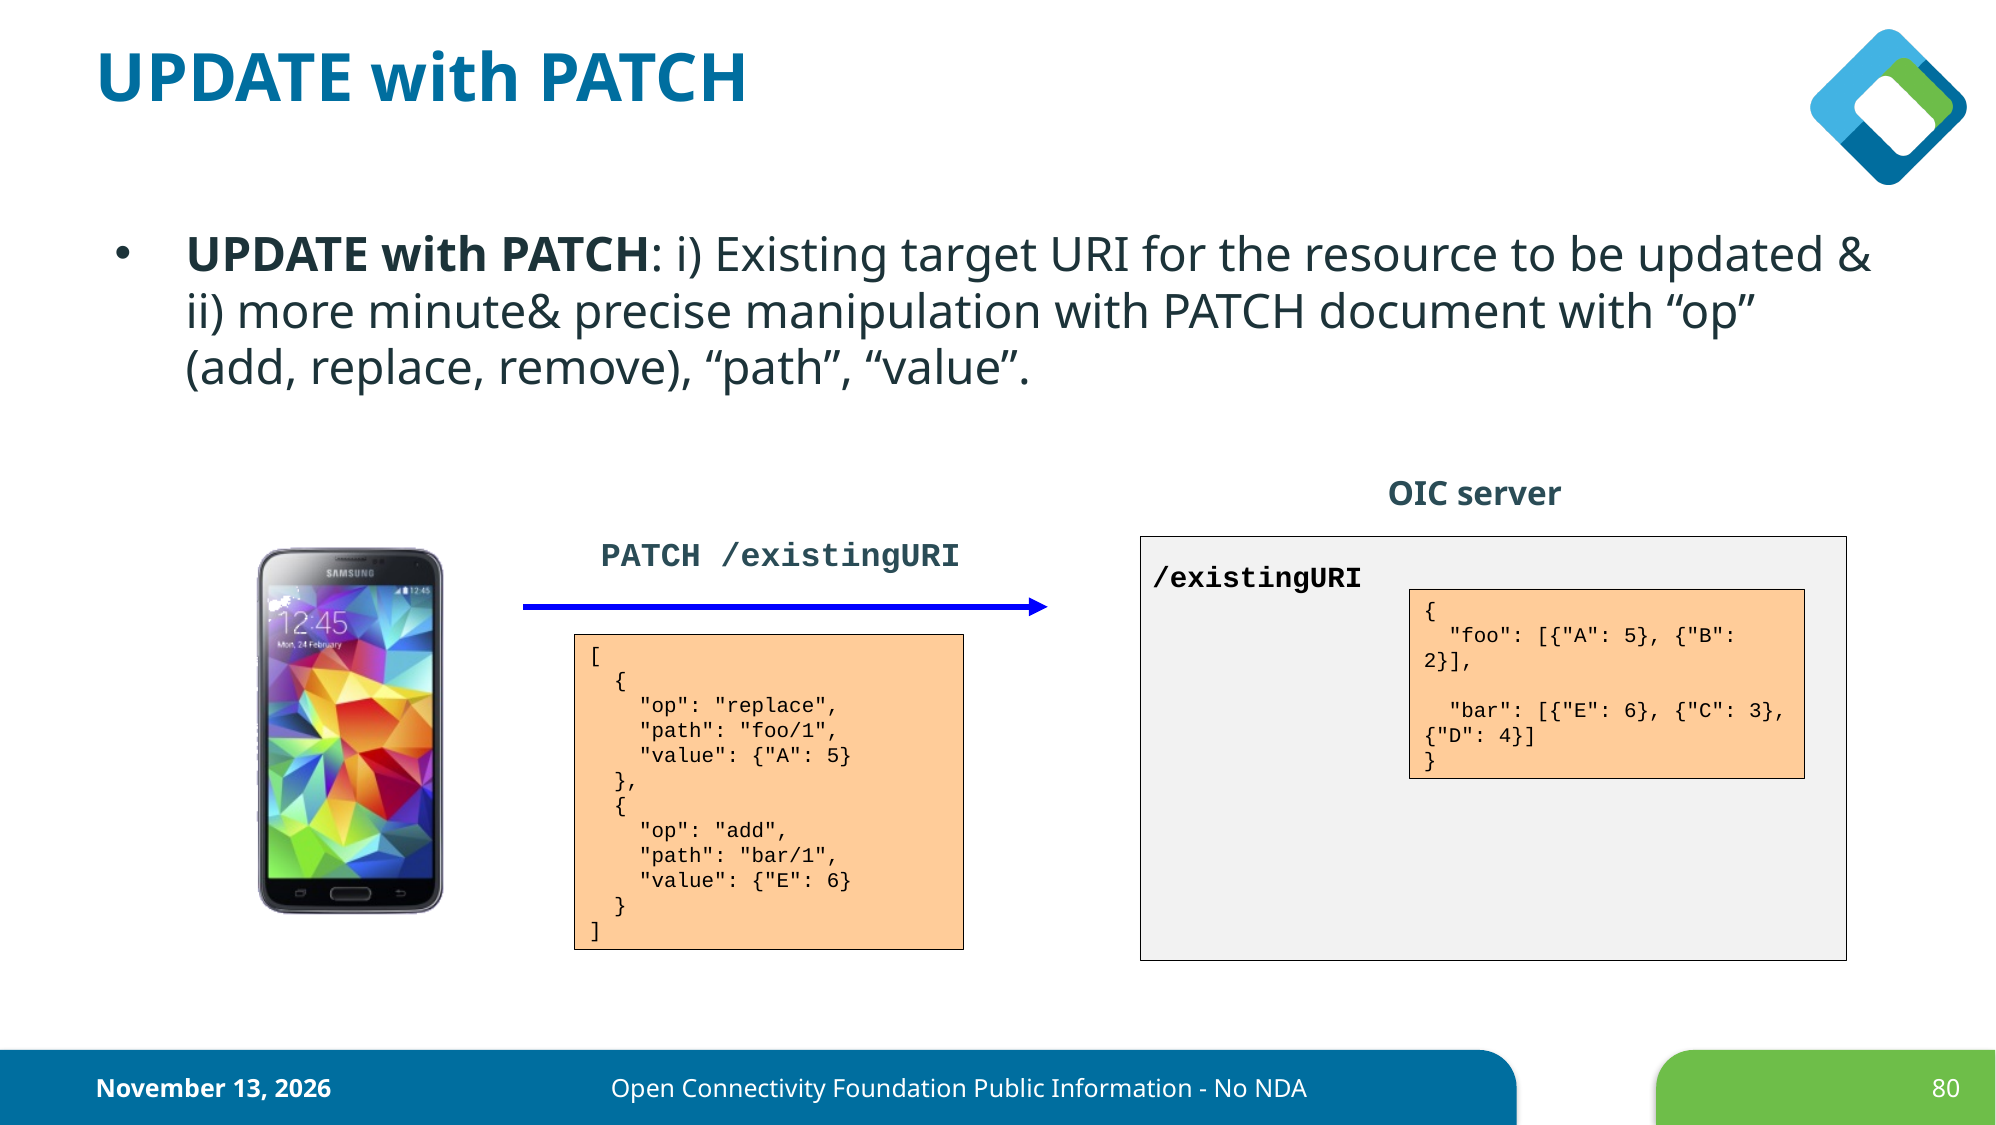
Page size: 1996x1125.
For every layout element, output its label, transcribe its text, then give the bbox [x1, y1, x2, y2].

text_box { "foo": [{"A": 5}, {"B": 2}], "bar": [{"E": 6}, {"C": 3}, {"D": 4}] } [1409, 588, 1805, 779]
text_box UPDATE with PATCH: i) Existing target URI for the resource to be updated & ii) more minute& precise manipulation with PATCH document with “op” (add, replace, remove), “path”, “value”. [99, 216, 1896, 403]
text_box [ { "op": "replace", "path": "foo/1", "value": {"A": 5} }, { "op": "add", "path": "bar/1", "value": {"E": 6} } ] [574, 634, 964, 950]
text_box OIC server [1259, 465, 1708, 521]
footer Open Connectivity Foundation Public Information - No NDA [490, 1065, 1430, 1108]
text_box PATCH /existingURI [523, 525, 1039, 574]
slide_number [80, 1065, 462, 1109]
slide_number 80 [1775, 1065, 1976, 1123]
title UPDATE with PATCH [80, 15, 1770, 134]
picture [251, 540, 453, 921]
picture [1810, 29, 1967, 185]
text_box /existingURI [1137, 550, 1410, 601]
picture [1895, 114, 1967, 185]
text_box [1138, 535, 1848, 962]
